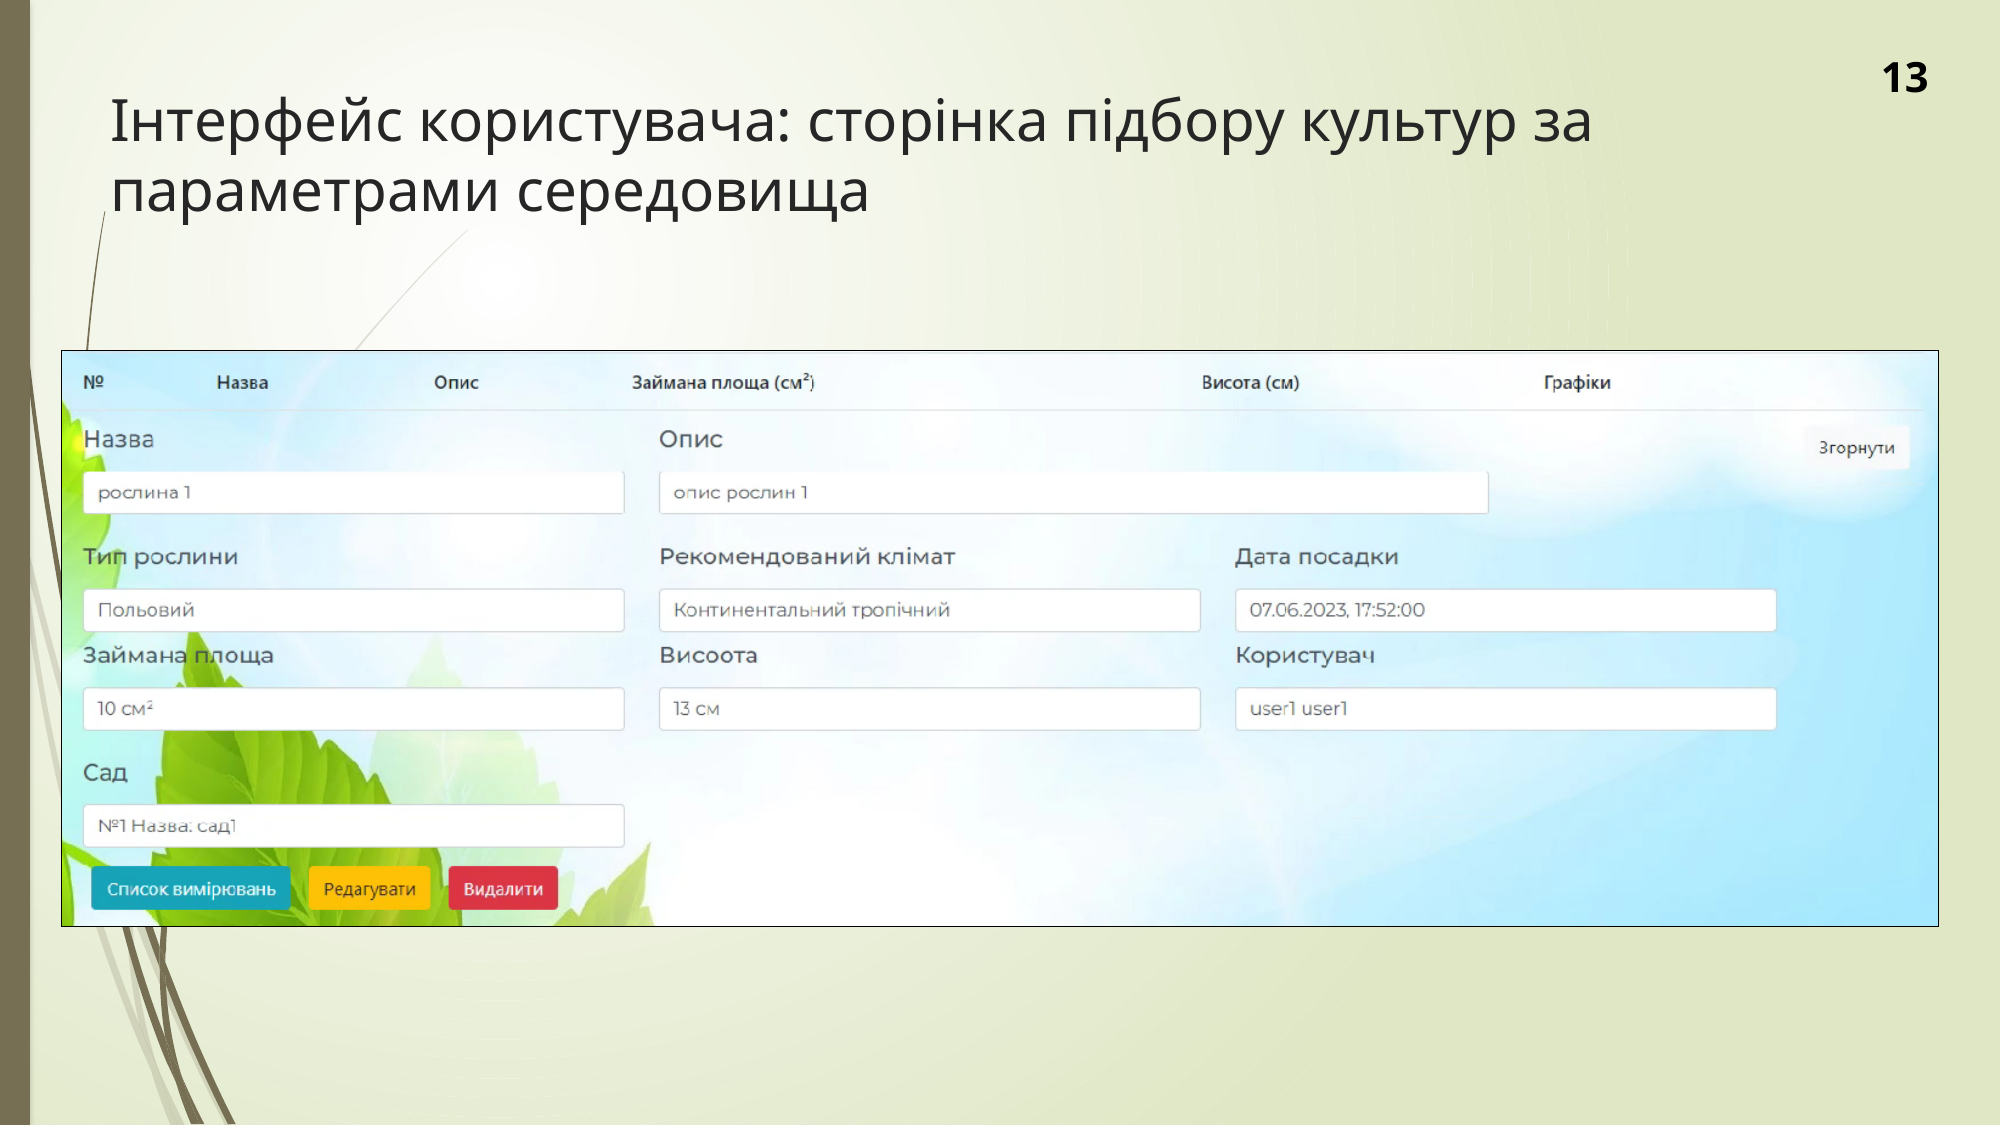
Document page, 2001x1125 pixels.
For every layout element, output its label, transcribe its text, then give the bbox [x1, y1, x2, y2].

text_box 13 [1860, 43, 1950, 75]
text_box Інтерфейс користувача: сторінка підбору культур за параметрами середовища [95, 75, 1989, 248]
picture [61, 350, 1939, 927]
